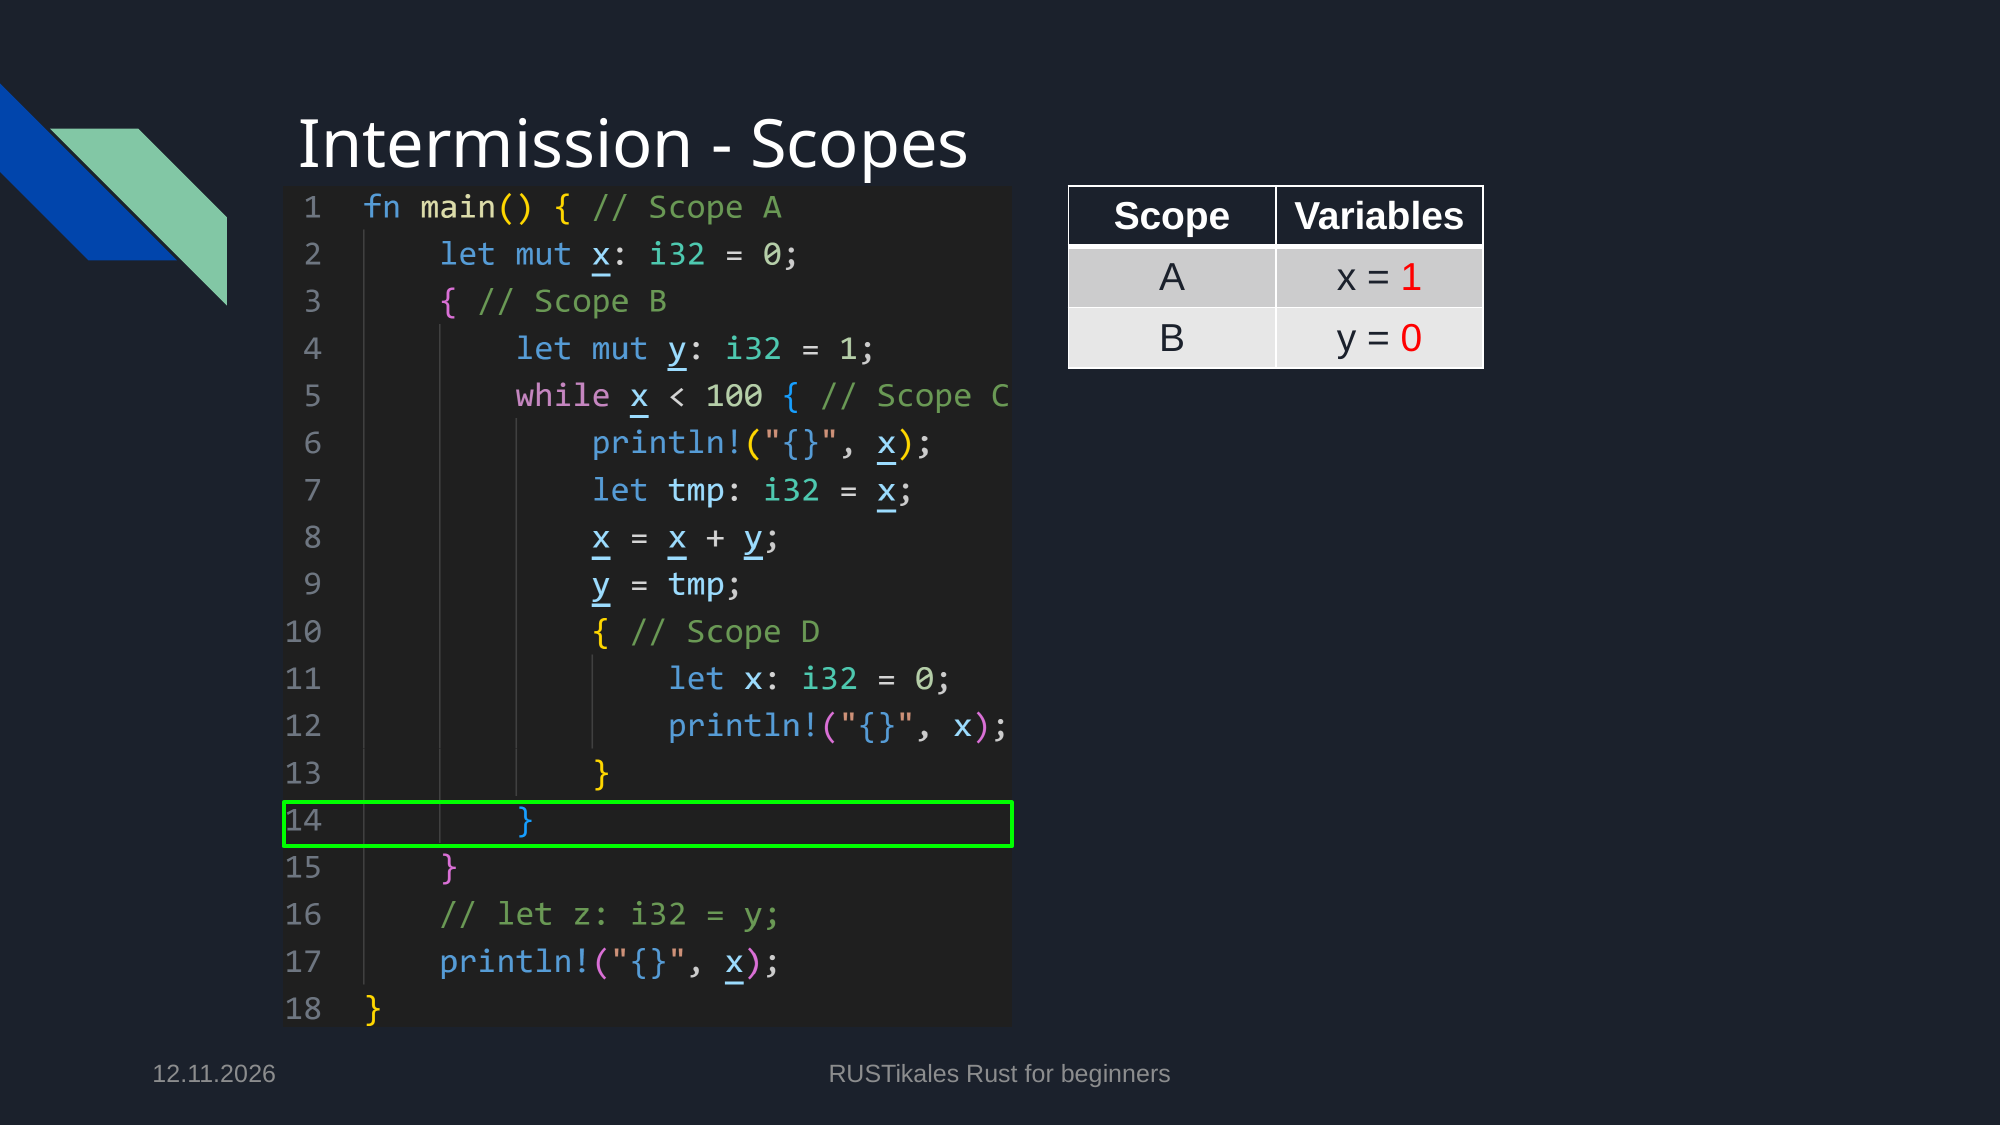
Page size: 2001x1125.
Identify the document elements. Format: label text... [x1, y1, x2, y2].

table_cell B [1069, 308, 1275, 367]
footer RUSTikales Rust for beginners [662, 1042, 1338, 1103]
table_header Scope [1069, 187, 1275, 244]
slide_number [137, 1042, 588, 1103]
title Intermission - Scopes [283, 86, 1824, 287]
table_cell A [1069, 249, 1275, 307]
picture [283, 185, 1012, 1027]
table_cell y = 0 [1277, 308, 1482, 367]
table_cell x = 1 [1277, 249, 1482, 307]
table_header Variables [1277, 187, 1482, 244]
